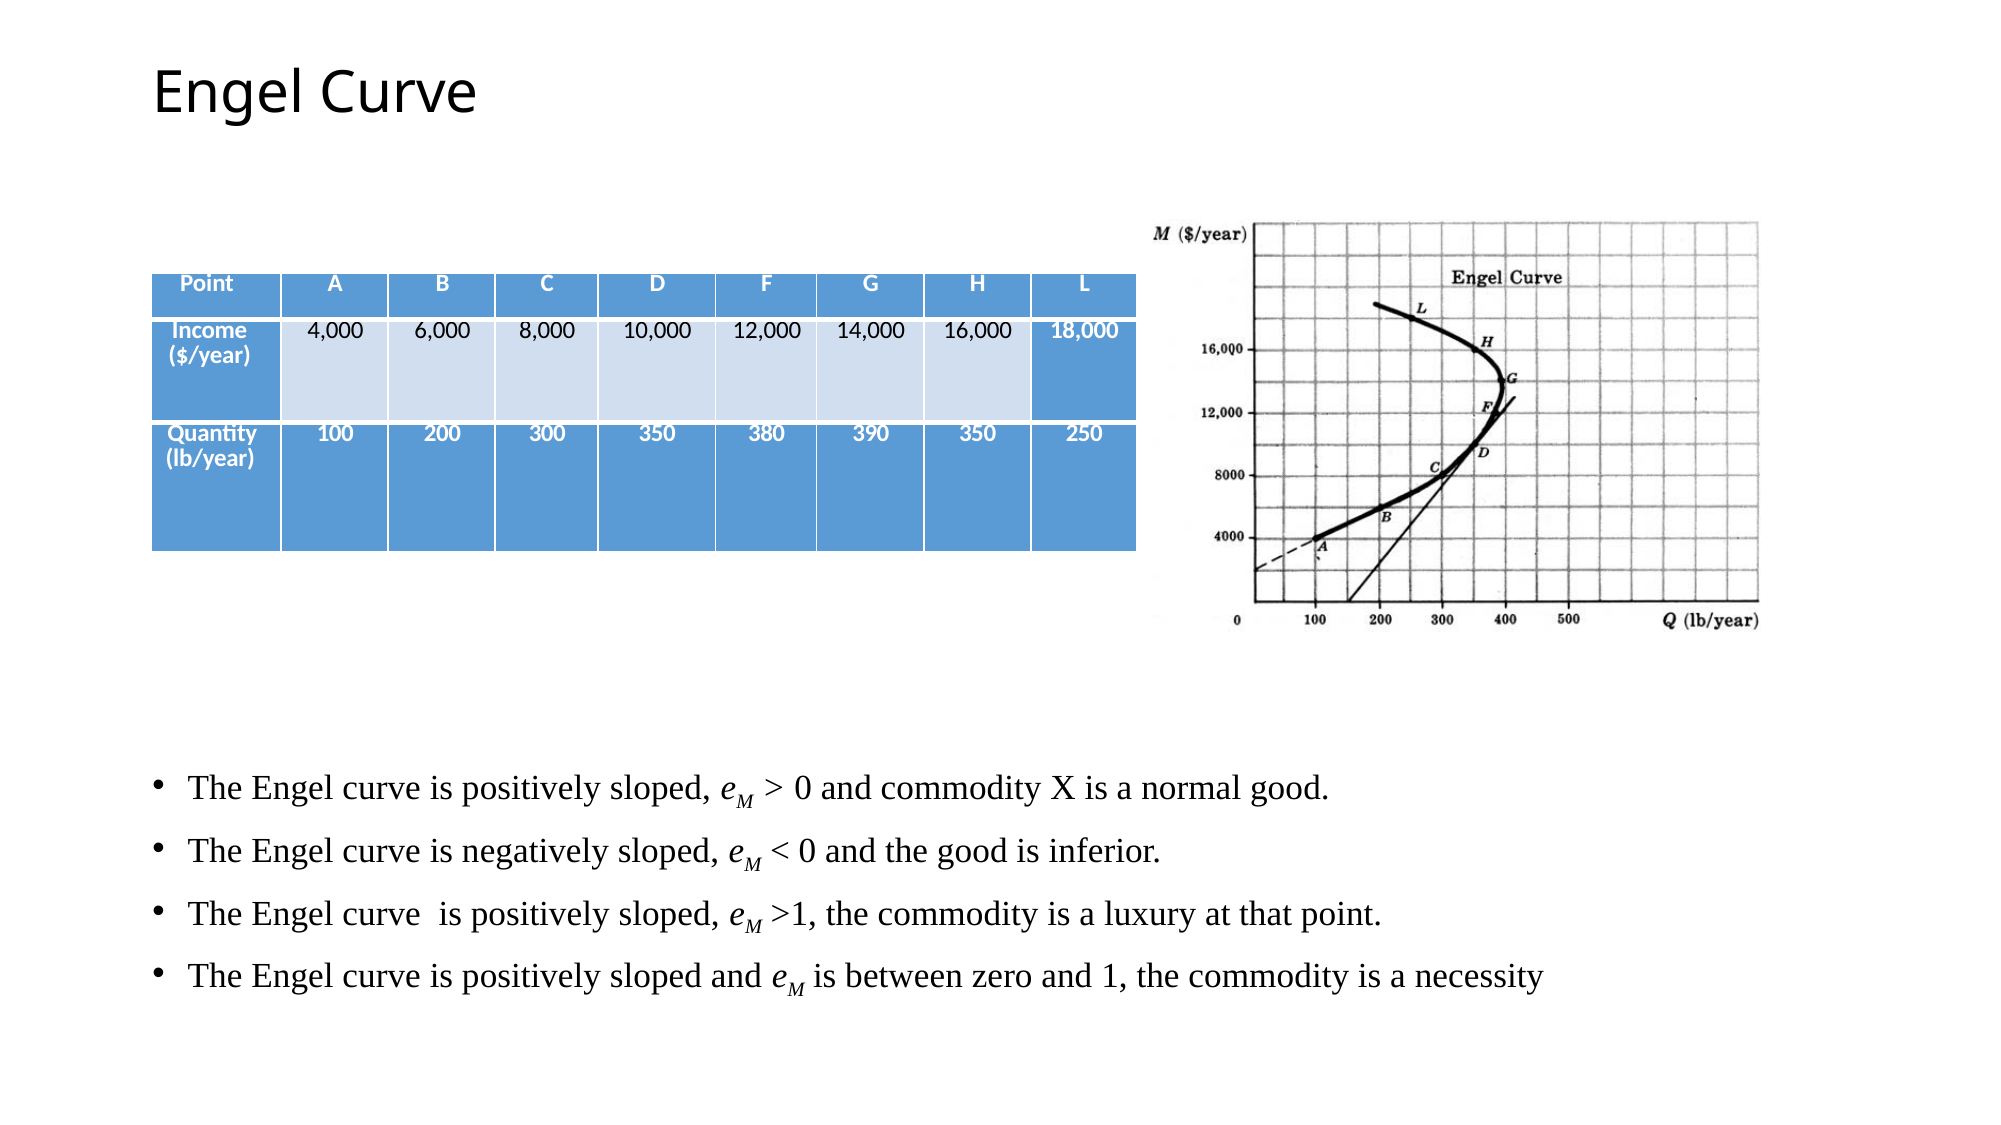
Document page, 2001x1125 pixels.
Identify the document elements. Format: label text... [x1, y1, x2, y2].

table_header C [496, 274, 597, 317]
table_header F [716, 274, 816, 317]
table_cell 14,000 [817, 322, 923, 420]
table_header B [389, 274, 494, 317]
table_header Point [152, 274, 280, 317]
table_cell 4,000 [282, 322, 387, 420]
title Engel Curve [137, 59, 1863, 127]
table_cell 8,000 [496, 322, 597, 420]
table_cell Income ($/year) [152, 322, 280, 420]
table_cell 200 [389, 425, 494, 551]
table_cell 16,000 [925, 322, 1030, 420]
table_header H [925, 274, 1030, 317]
table_header D [599, 274, 715, 317]
table_cell 250 [1032, 425, 1136, 551]
table_cell 380 [716, 425, 816, 551]
table_cell 10,000 [599, 322, 715, 420]
table_header A [282, 274, 387, 317]
list The Engel curve is positively sloped, eM > 0 and commodity X is a normal good. The Engel curve is negatively sloped, eM < 0 and the good is inferior. The Engel curve is positively sloped, eM >1, the commodity is a luxury at that point. The Engel curve is positively sloped and eM is between zero and 1, the commodity is a necessity [137, 253, 1863, 1010]
table_header G [817, 274, 923, 317]
table_cell 18,000 [1032, 322, 1136, 420]
picture [1151, 219, 1761, 632]
table_cell 100 [282, 425, 387, 551]
table_cell 6,000 [389, 322, 494, 420]
table_cell 300 [496, 425, 597, 551]
table_cell 350 [925, 425, 1030, 551]
table_cell 350 [599, 425, 715, 551]
table_cell 12,000 [716, 322, 816, 420]
table_header L [1032, 274, 1136, 317]
table_cell 390 [817, 425, 923, 551]
table_cell Quantity (lb/year) [152, 425, 280, 551]
